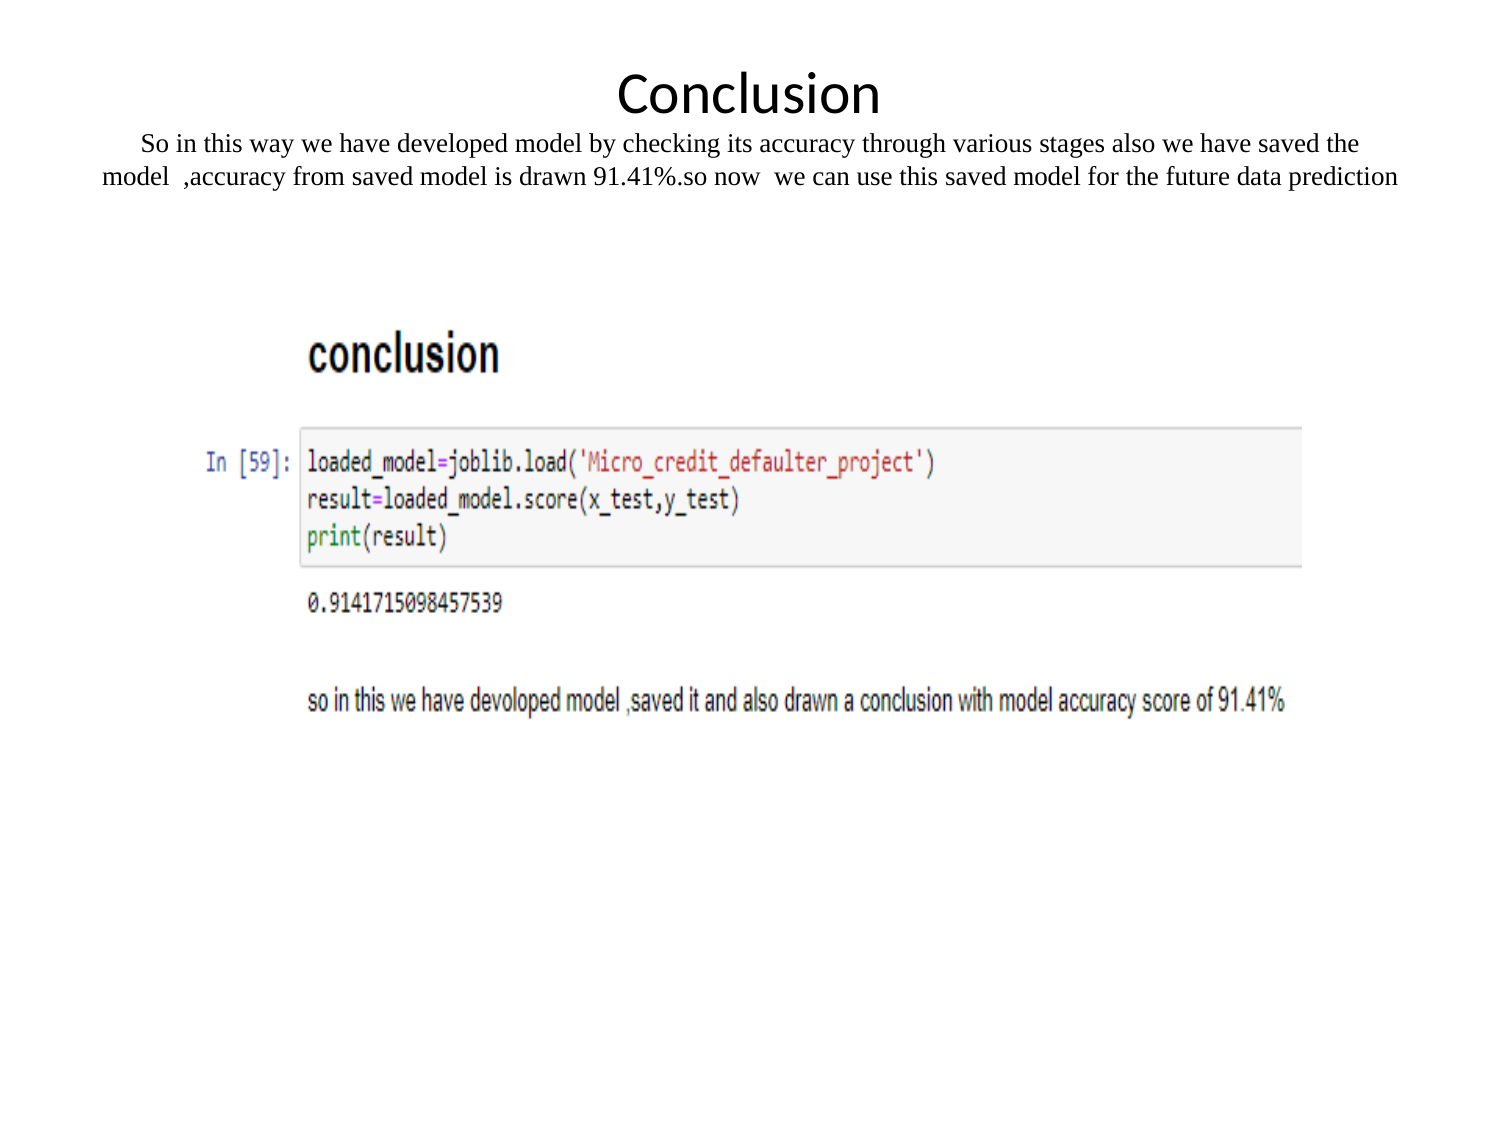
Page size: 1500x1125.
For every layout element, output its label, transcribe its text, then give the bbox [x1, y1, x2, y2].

title Conclusion So in this way we have developed model by checking its accuracy through various stages also we have saved the model ,accuracy from saved model is drawn 91.41%.so now we can use this saved model for the future data prediction [75, 45, 1425, 233]
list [198, 304, 1302, 787]
